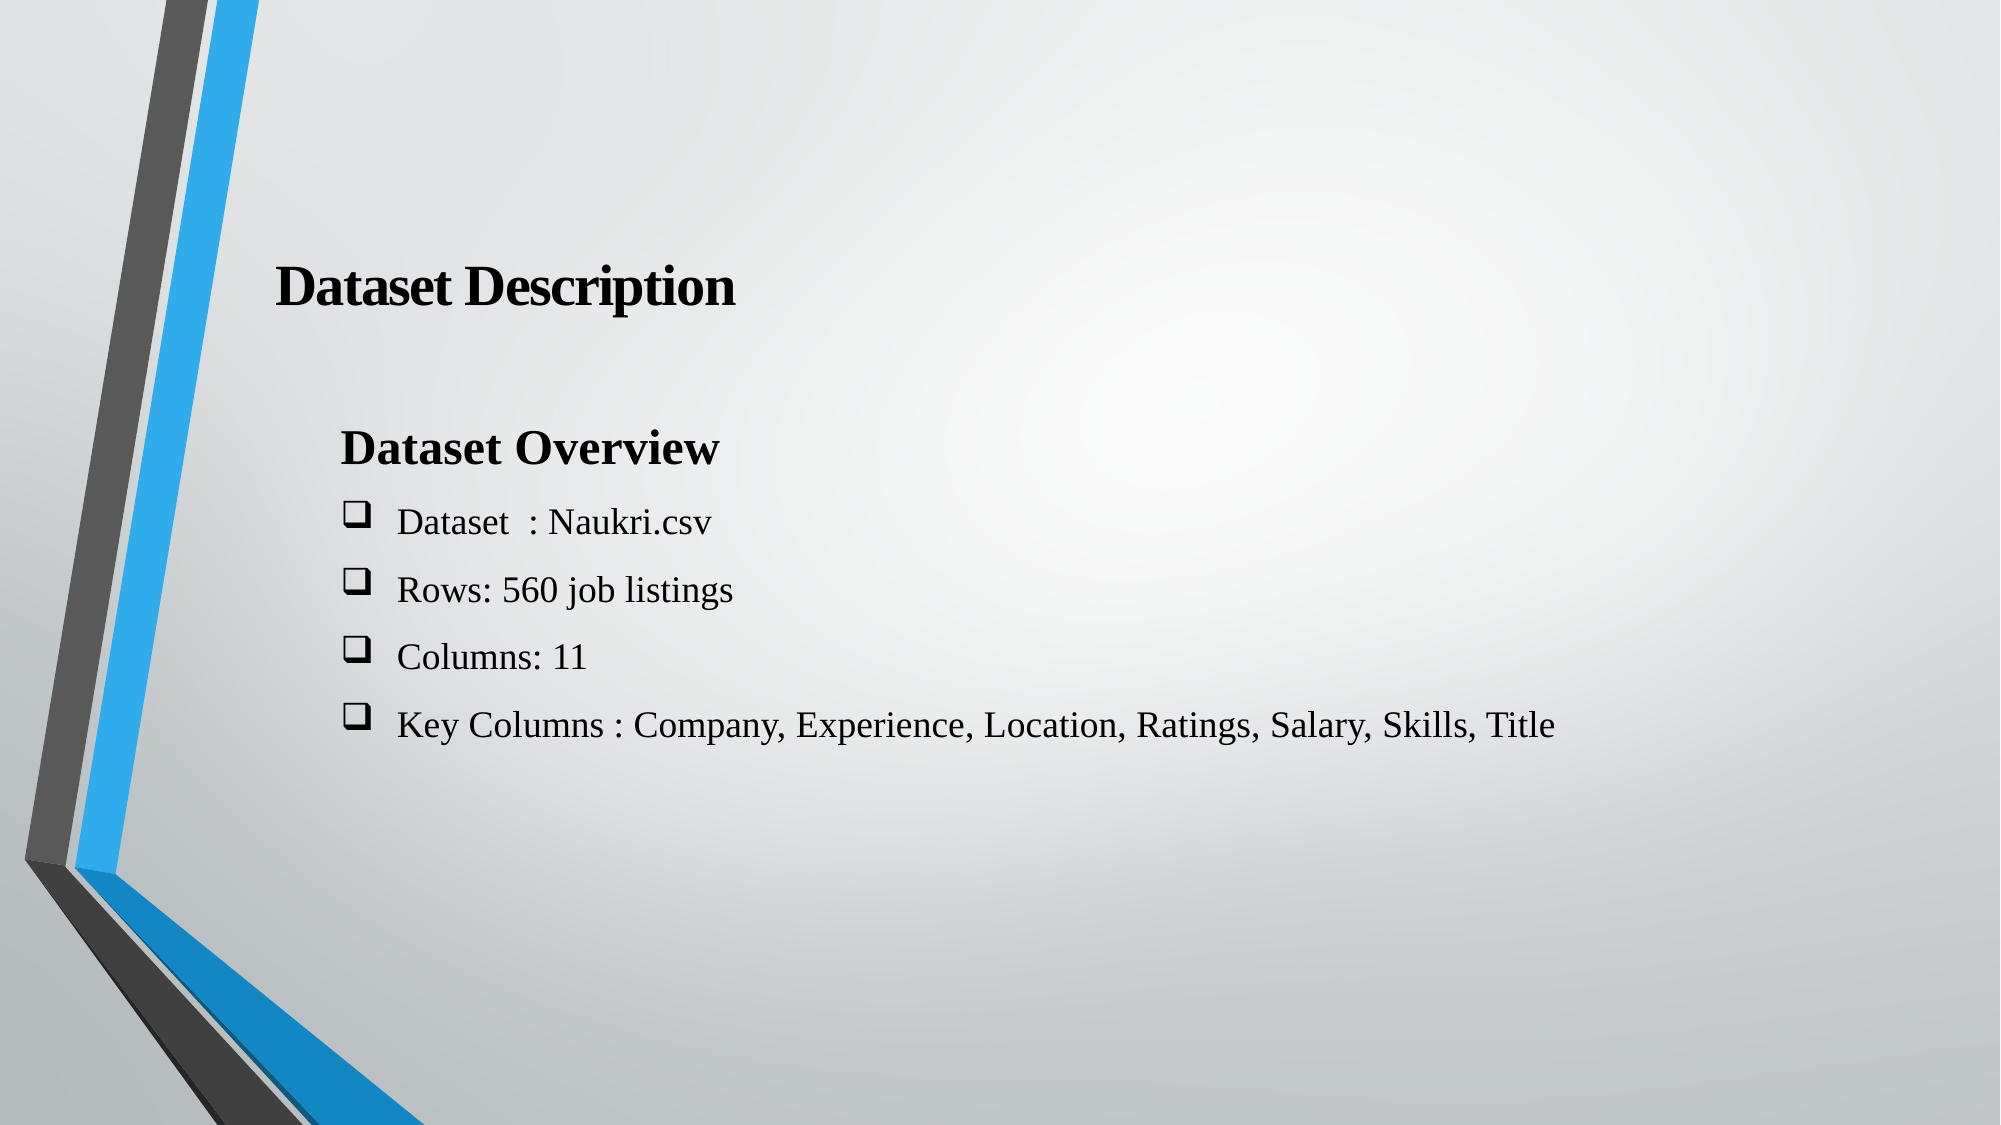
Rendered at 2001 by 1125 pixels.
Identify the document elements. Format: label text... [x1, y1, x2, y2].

text_box Dataset Description [275, 117, 1369, 318]
text_box Dataset Overview Dataset : Naukri.csv Rows: 560 job listings Columns: 11 Key Columns : Company, Experience, Location, Ratings, Salary, Skills, Title [325, 377, 1619, 752]
